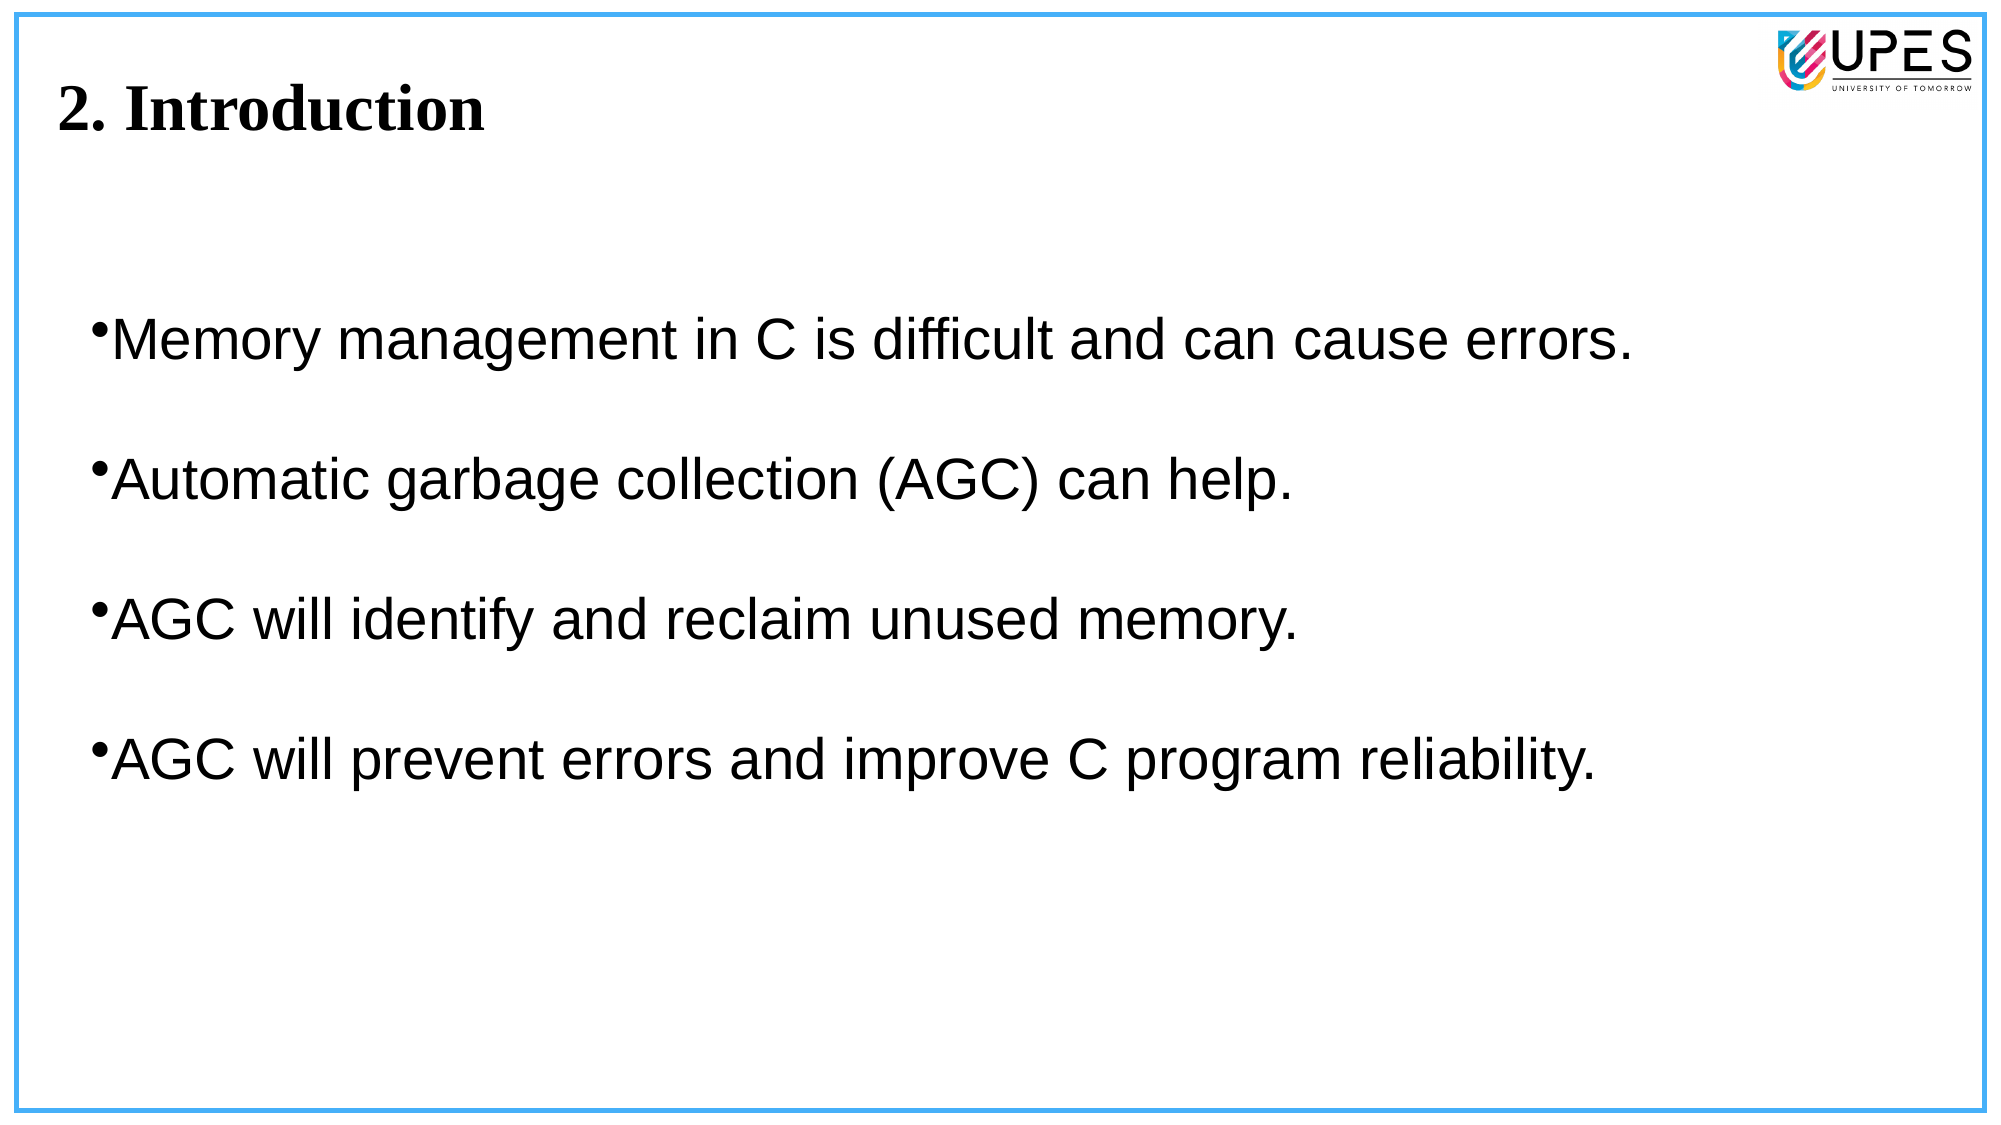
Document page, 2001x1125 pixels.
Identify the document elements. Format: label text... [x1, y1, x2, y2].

picture [1758, 20, 1978, 110]
text_box 2. Introduction [42, 56, 504, 231]
text_box Memory management in C is difficult and can cause errors. Automatic garbage collection (AGC) can help. AGC will identify and reclaim unused memory. AGC will prevent errors and improve C program reliability. [75, 248, 1652, 844]
